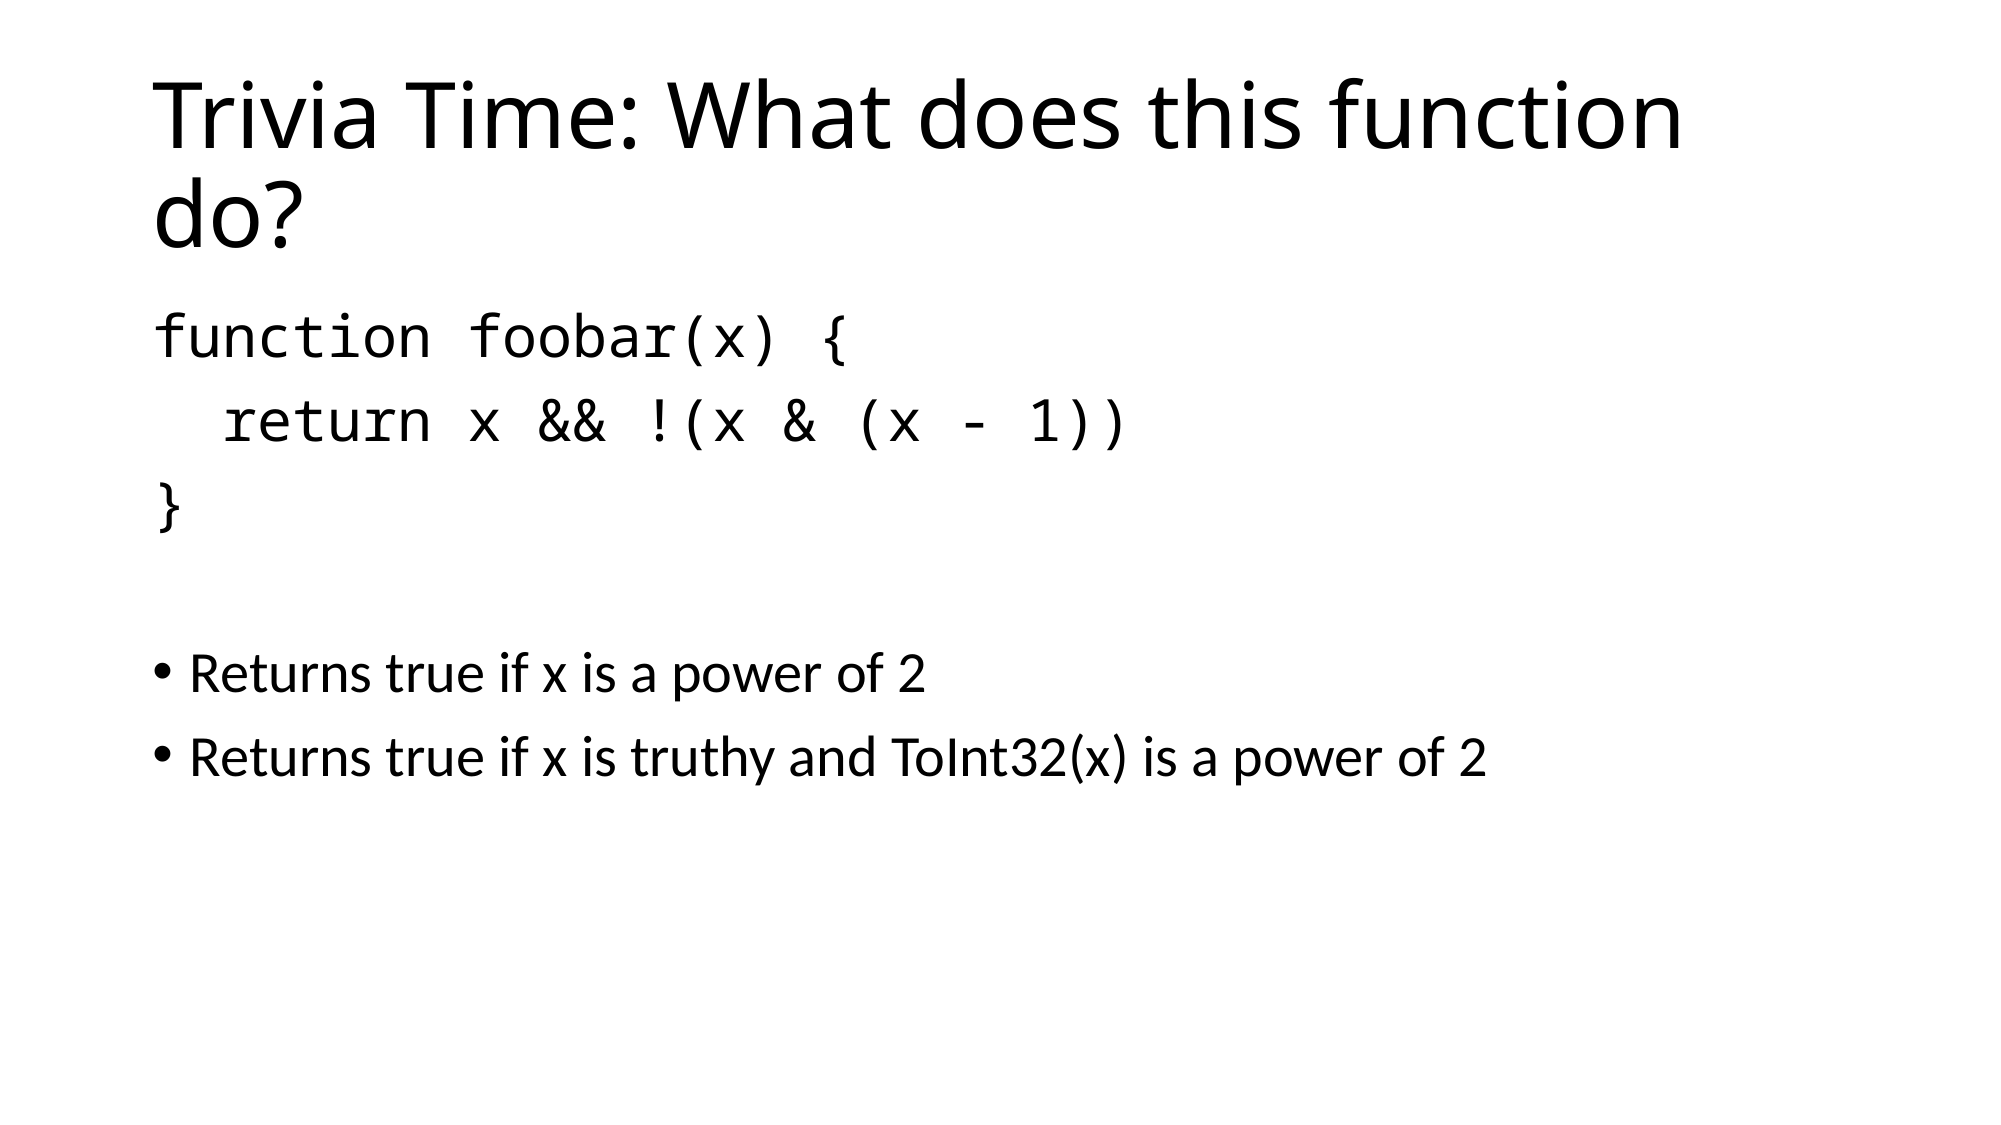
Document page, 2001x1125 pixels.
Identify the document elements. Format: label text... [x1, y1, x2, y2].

title Trivia Time: What does this function do? [137, 59, 1863, 278]
list function foobar(x) { return x && !(x & (x - 1)) } Returns true if x is a power of 2 Returns true if x is truthy and ToInt32(x) is a power of 2 [137, 299, 1863, 1014]
